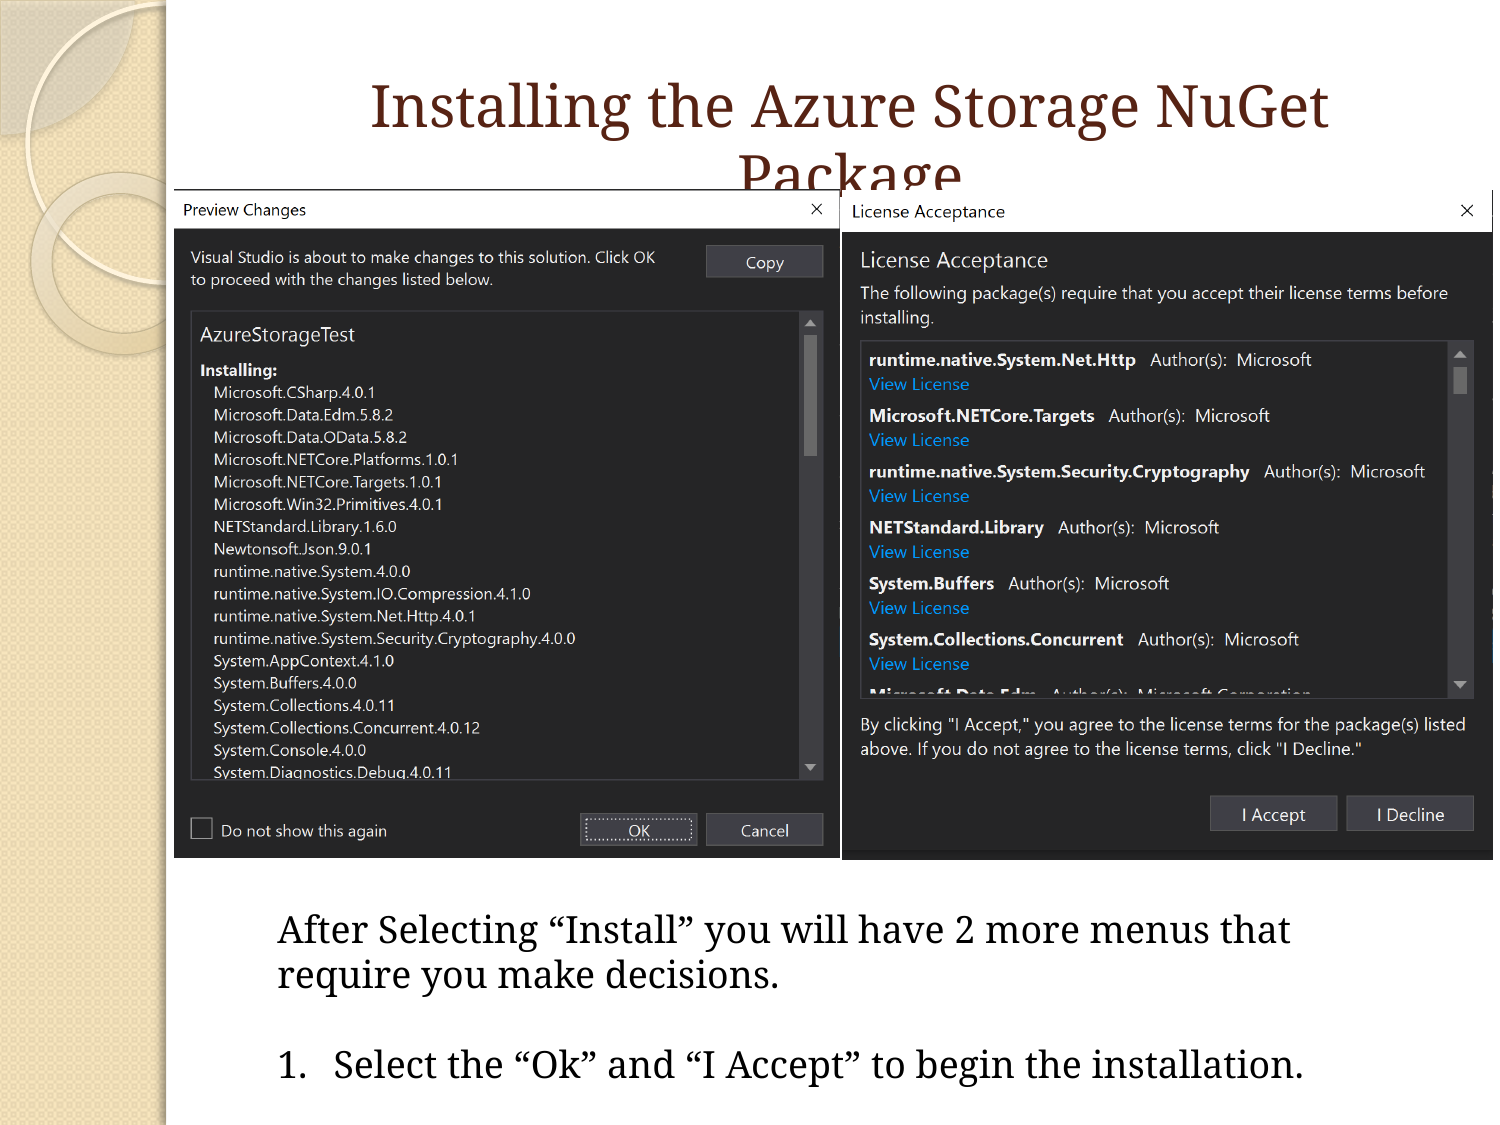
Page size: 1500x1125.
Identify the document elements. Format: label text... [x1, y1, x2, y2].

text_box After Selecting “Install” you will have 2 more menus that require you make decisions. Select the “Ok” and “I Accept” to begin the installation. [262, 898, 1413, 1094]
picture [842, 190, 1494, 860]
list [174, 188, 840, 859]
title Installing the Azure Storage NuGet Package [235, 45, 1466, 187]
